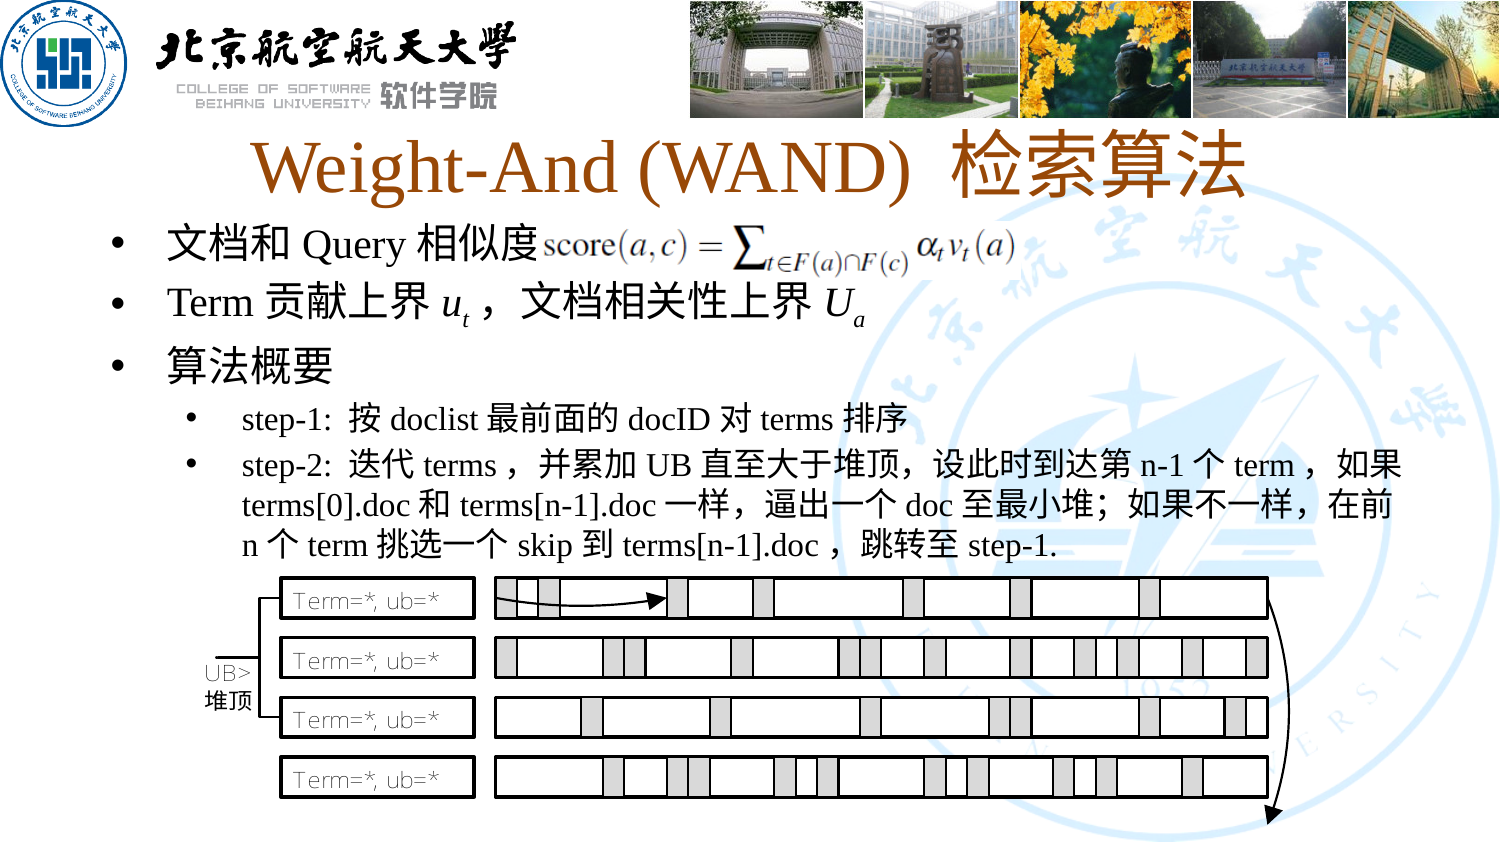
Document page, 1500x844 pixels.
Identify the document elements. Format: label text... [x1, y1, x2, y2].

picture [200, 572, 1294, 829]
picture [535, 221, 1021, 280]
picture [0, 0, 516, 127]
picture [688, 0, 1500, 119]
text_box 文档和Query相似度: Term贡献上界ut，文档相关性上界Ua 算法概要 step-1: 按doclist最前面的docID对terms排序 step-2: 迭代terms，并累加UB直至大于堆顶，设此时到达第n-1个term，如果terms[0].doc和terms[n-1].doc一样，逼出一个doc至最小堆；如果不一样，在前n个term挑选一个skip到terms[n-1].doc，跳转至step-1. [95, 209, 1418, 623]
title Weight-And (WAND) 检索算法 [74, 91, 1426, 234]
